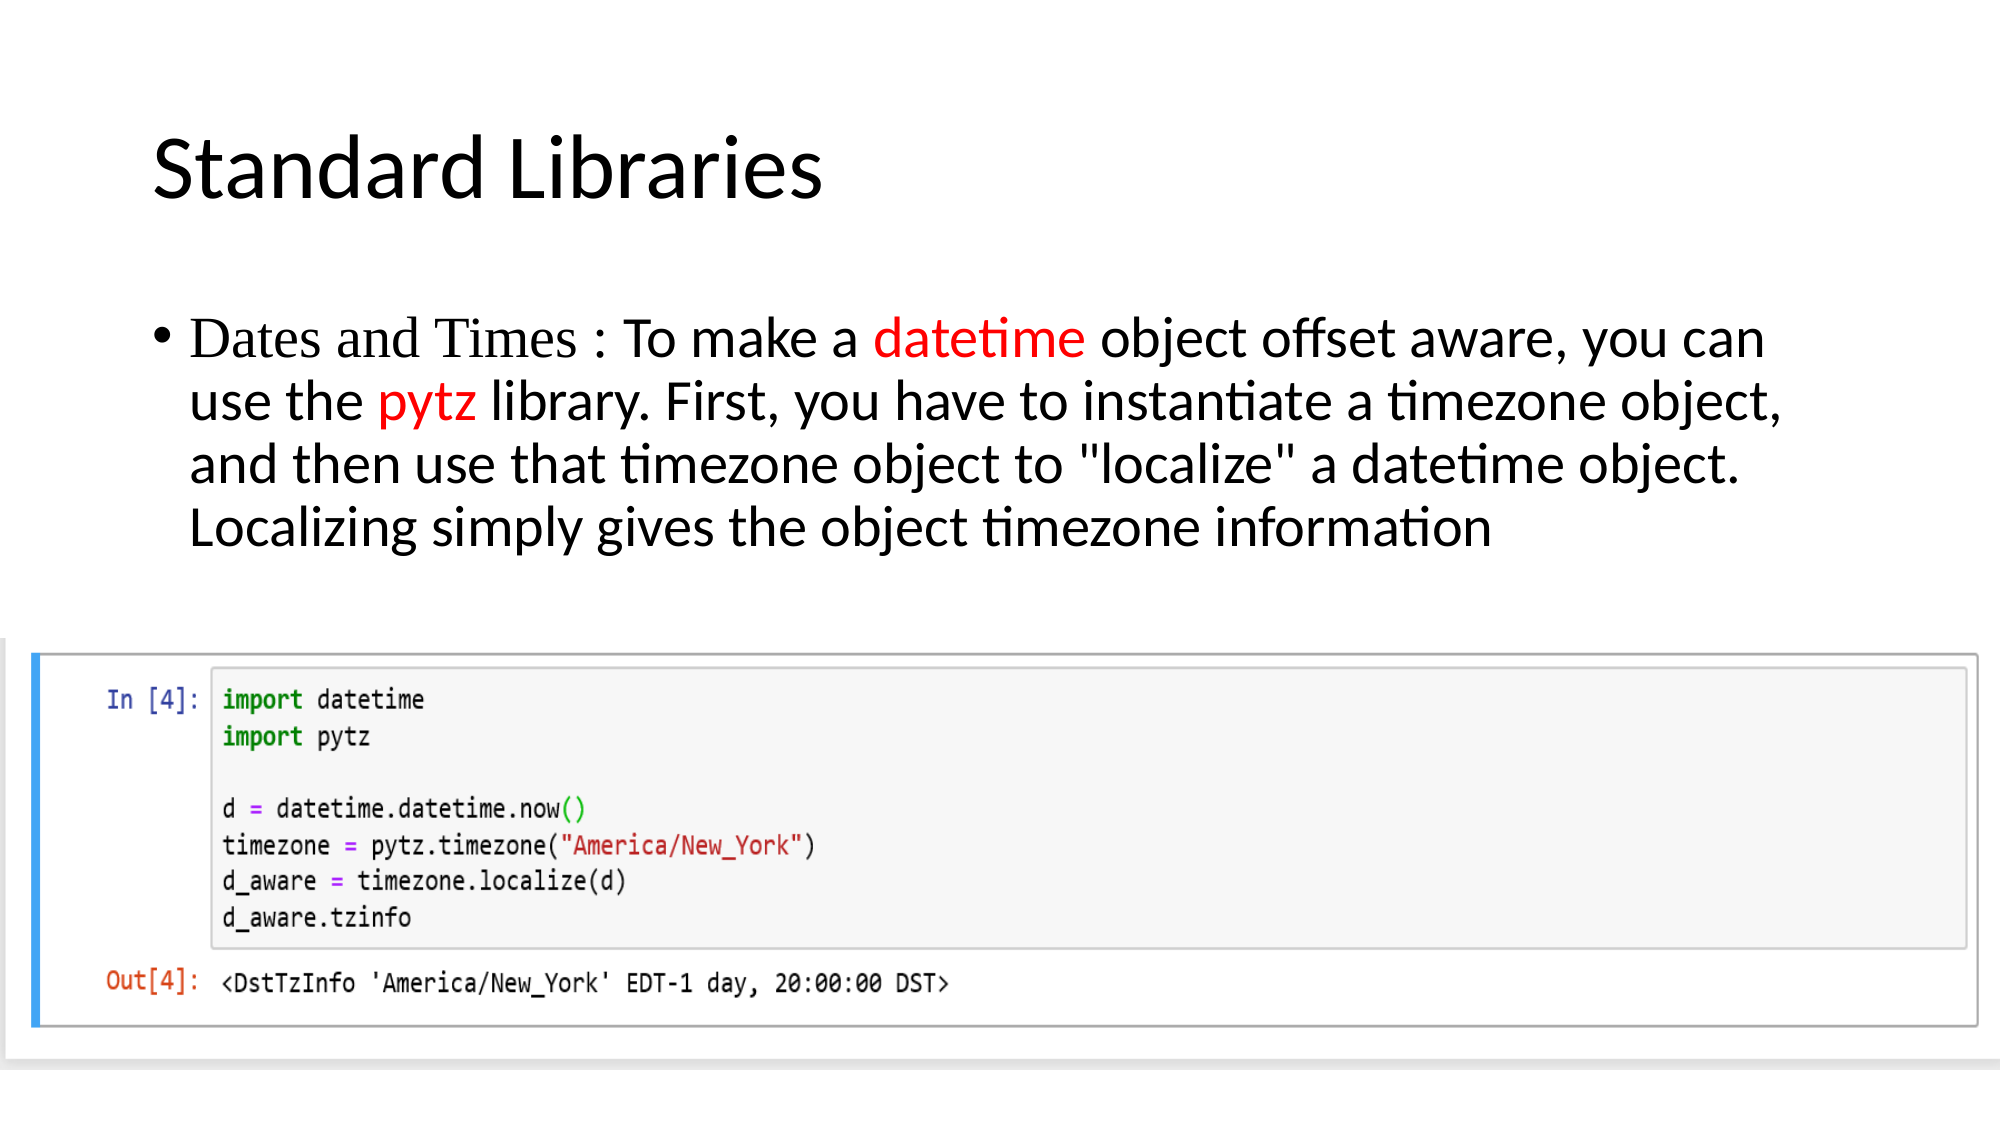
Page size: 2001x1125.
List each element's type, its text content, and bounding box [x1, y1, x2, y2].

title Standard Libraries [137, 59, 1863, 278]
picture [0, 638, 2000, 1070]
list Dates and Times : To make a datetime object offset aware, you can use the pytz library. First, you have to instantiate a timezone object, and then use that timezone object to "localize" a datetime object. Localizing simply gives the object timezone information [137, 299, 1863, 638]
